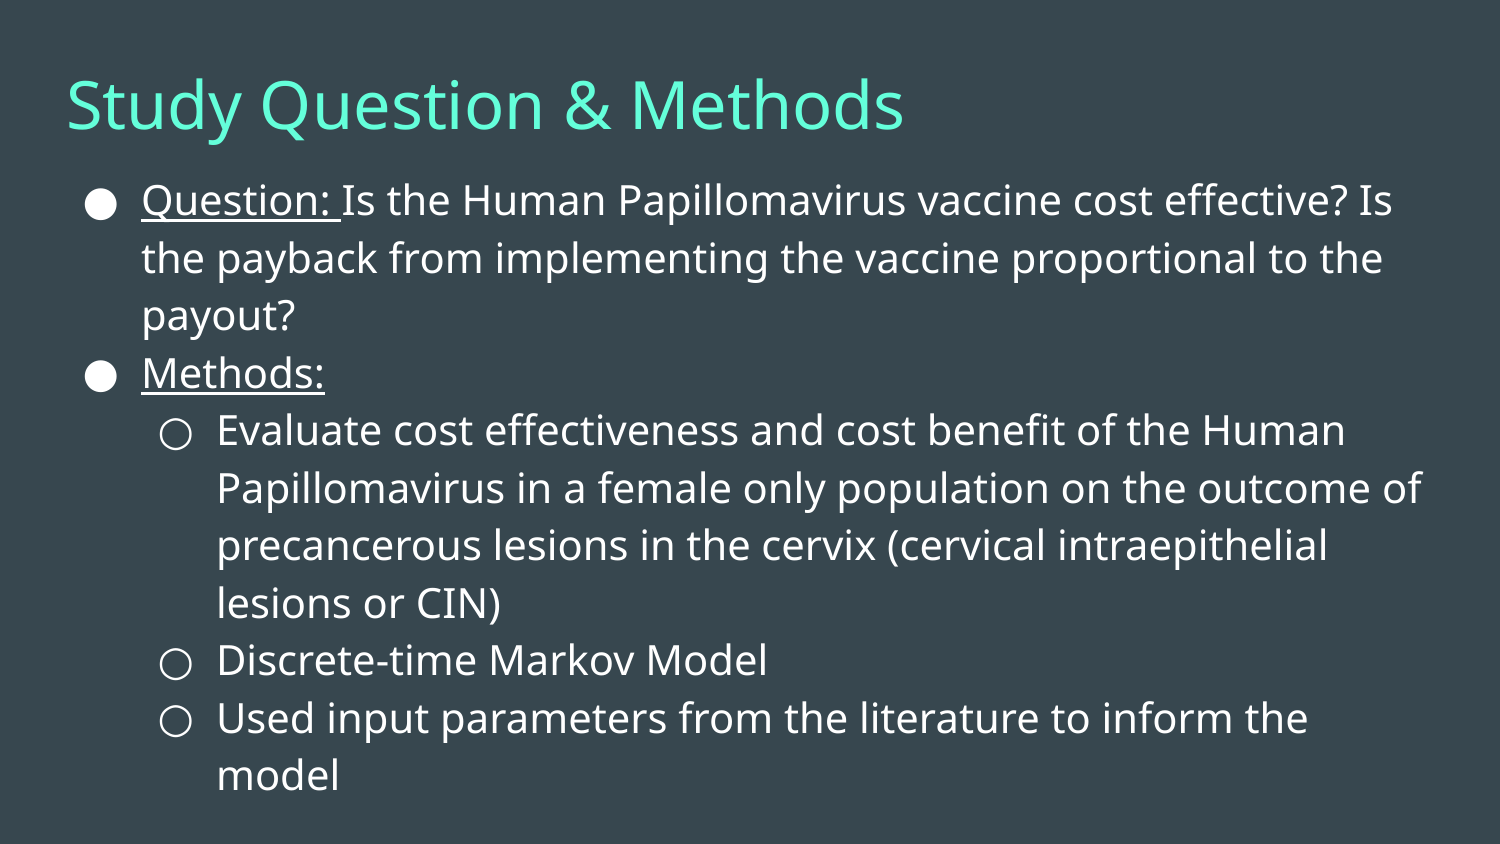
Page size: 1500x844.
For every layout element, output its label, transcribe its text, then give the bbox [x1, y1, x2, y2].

title Study Question & Methods [51, 48, 1449, 142]
list Question: Is the Human Papillomavirus vaccine cost effective? Is the payback from implementing the vaccine proportional to the payout? Methods: Evaluate cost effectiveness and cost benefit of the Human Papillomavirus in a female only population on the outcome of precancerous lesions in the cervix (cervical intraepithelial lesions or CIN) Discrete-time Markov Model Used input parameters from the literature to inform the model [51, 151, 1449, 712]
